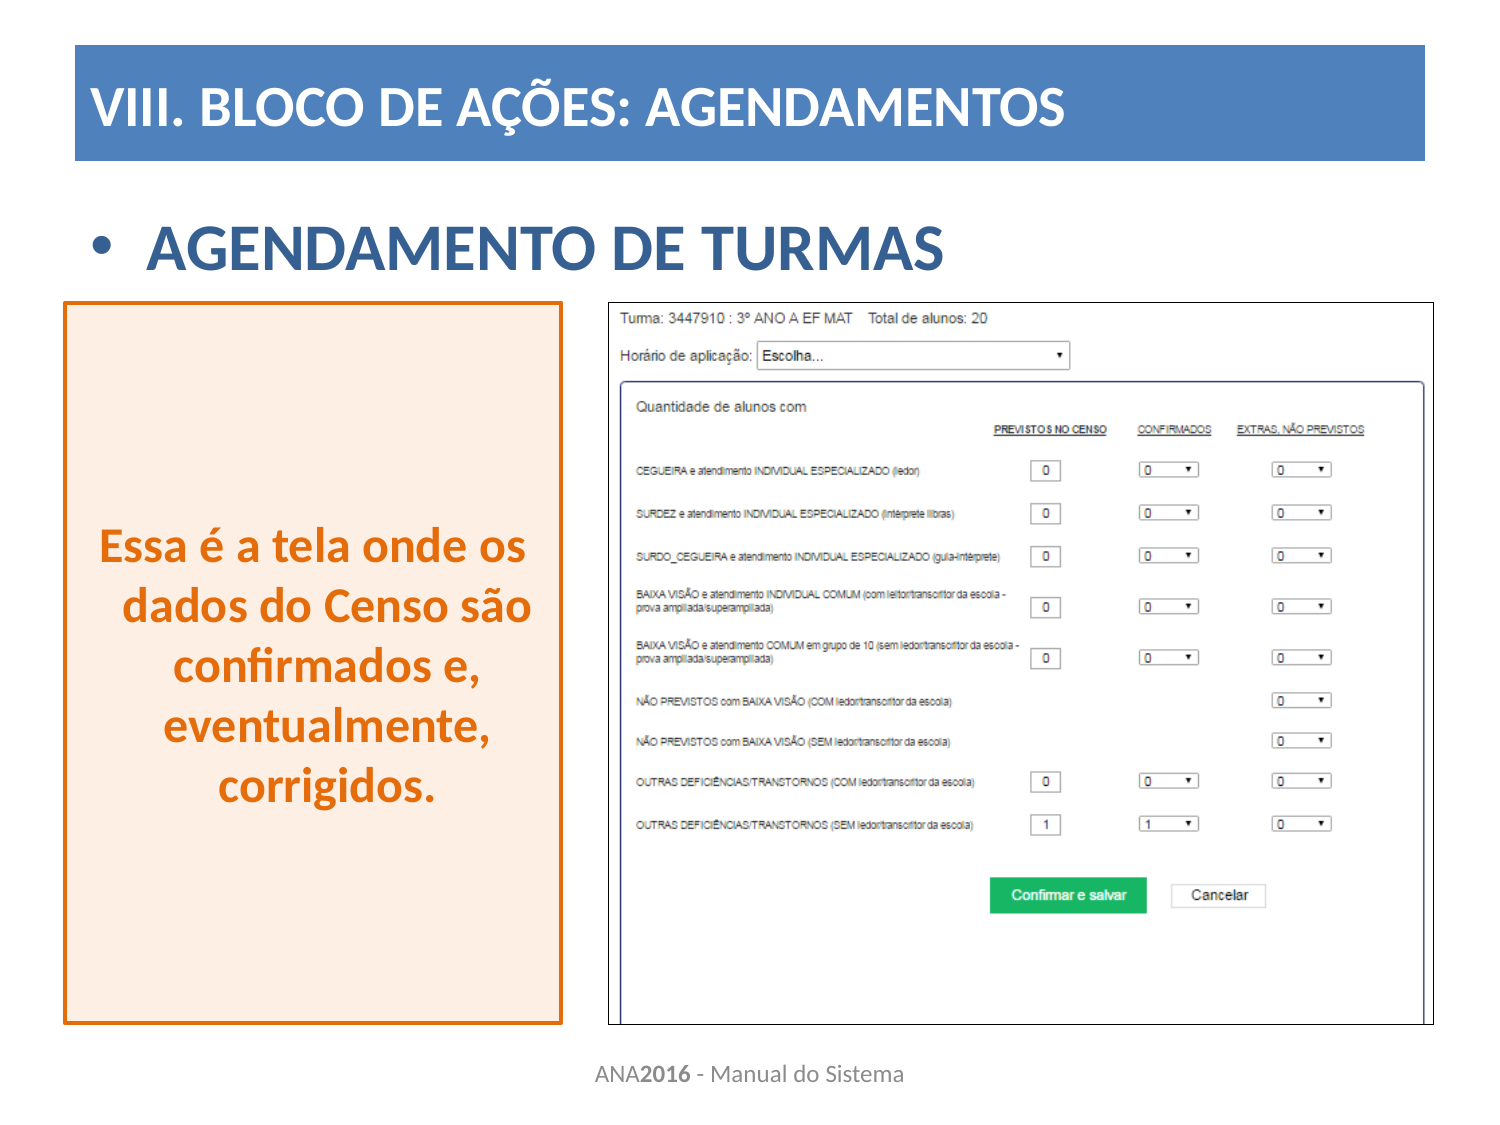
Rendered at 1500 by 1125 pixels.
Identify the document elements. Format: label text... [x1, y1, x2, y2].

text_box Essa é a tela onde os dados do Censo são confirmados e, eventualmente, corrigidos. [63, 301, 563, 1025]
picture [607, 302, 1434, 1025]
title VIII. Bloco de ações: AGENDAMENTOS [75, 45, 1425, 161]
footer ANA2016 - Manual do Sistema [512, 1042, 988, 1103]
list Agendamento de turmas [75, 196, 1425, 1005]
